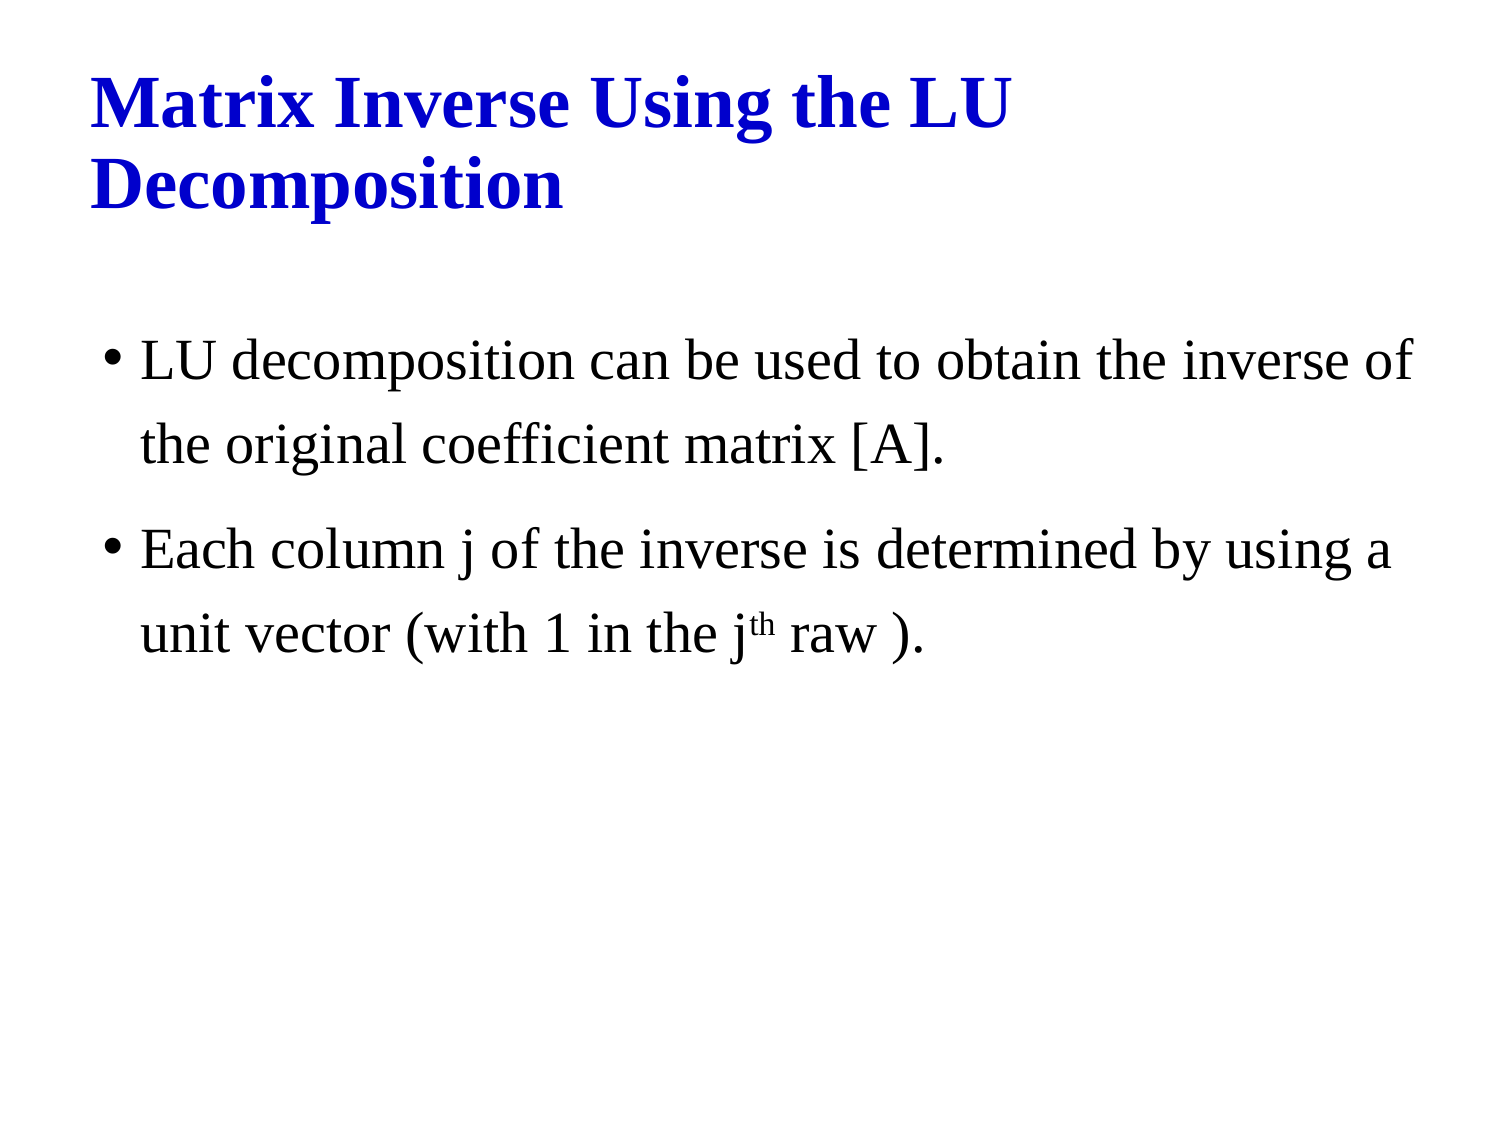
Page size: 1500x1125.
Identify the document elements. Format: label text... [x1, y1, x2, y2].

title Matrix Inverse Using the LU Decomposition [75, 20, 1313, 233]
list LU decomposition can be used to obtain the inverse of the original coefficient matrix [A]. Each column j of the inverse is determined by using a unit vector (with 1 in the jth raw ). [87, 299, 1438, 774]
